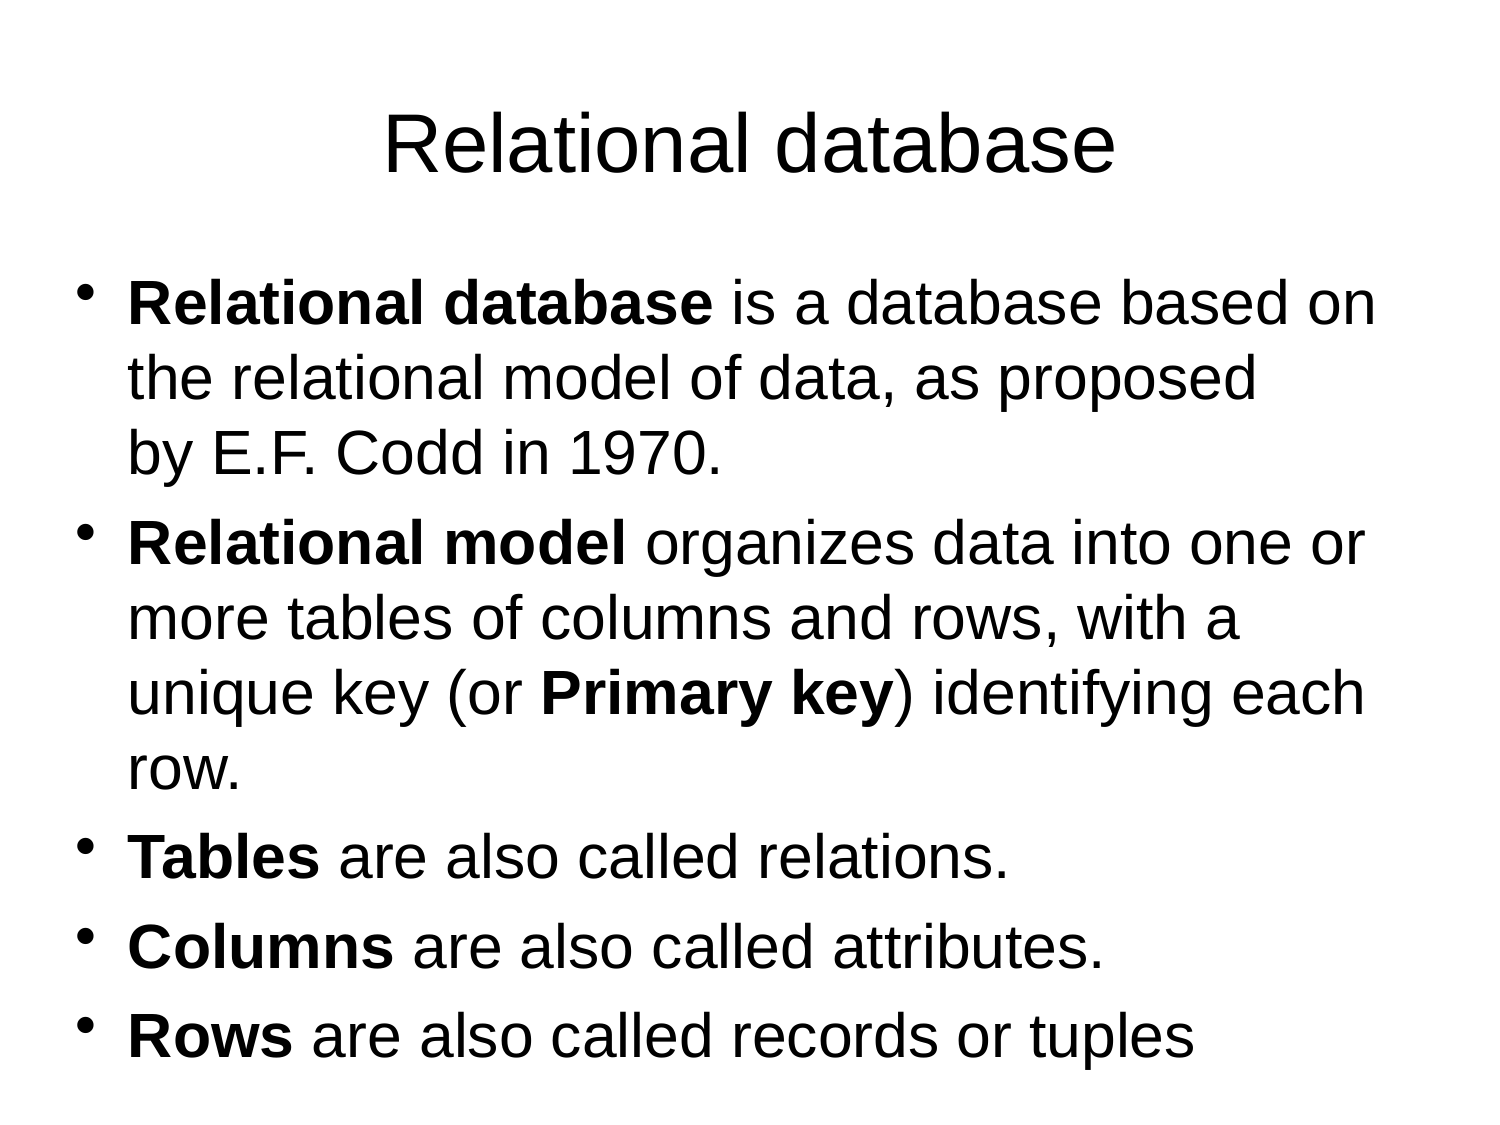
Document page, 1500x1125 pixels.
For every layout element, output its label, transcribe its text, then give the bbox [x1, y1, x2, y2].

list Relational database is a database based on the relational model of data, as proposed by E.F. Codd in 1970. Relational model organizes data into one or more tables of columns and rows, with a unique key (or Primary key) identifying each row. Tables are also called relations. Columns are also called attributes. Rows are also called records or tuples [75, 262, 1425, 1005]
title Relational database [75, 45, 1425, 233]
